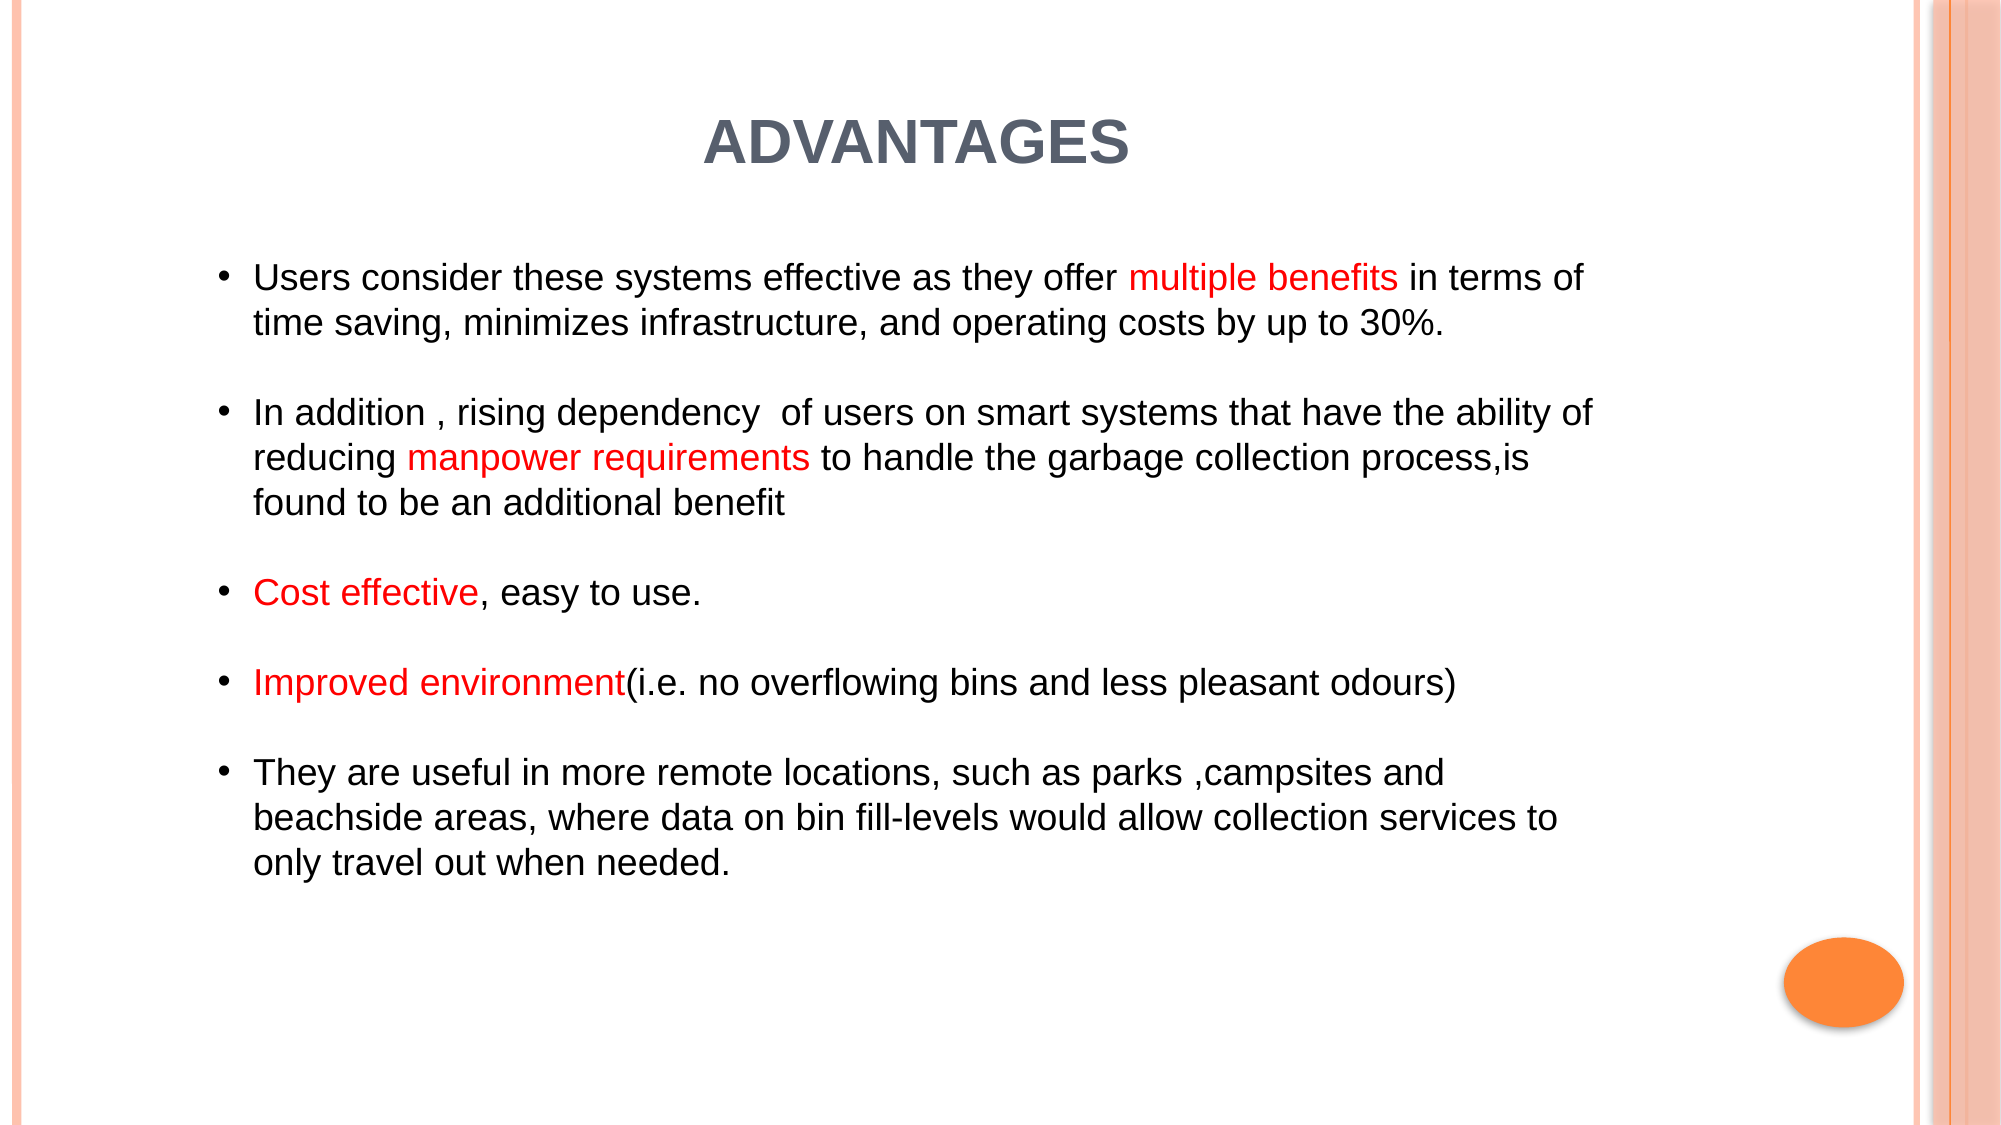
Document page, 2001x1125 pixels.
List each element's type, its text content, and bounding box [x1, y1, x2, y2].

text_box Users consider these systems effective as they offer multiple benefits in terms of time saving, minimizes infrastructure, and operating costs by up to 30%. In addition , rising dependency of users on smart systems that have the ability of reducing manpower requirements to handle the garbage collection process,is found to be an additional benefit Cost effective, easy to use. Improved environment(i.e. no overflowing bins and less pleasant odours) They are useful in more remote locations, such as parks ,campsites and beachside areas, where data on bin fill-levels would allow collection services to only travel out when needed. [203, 246, 1621, 926]
title ADVANTAGES [99, 45, 1734, 233]
